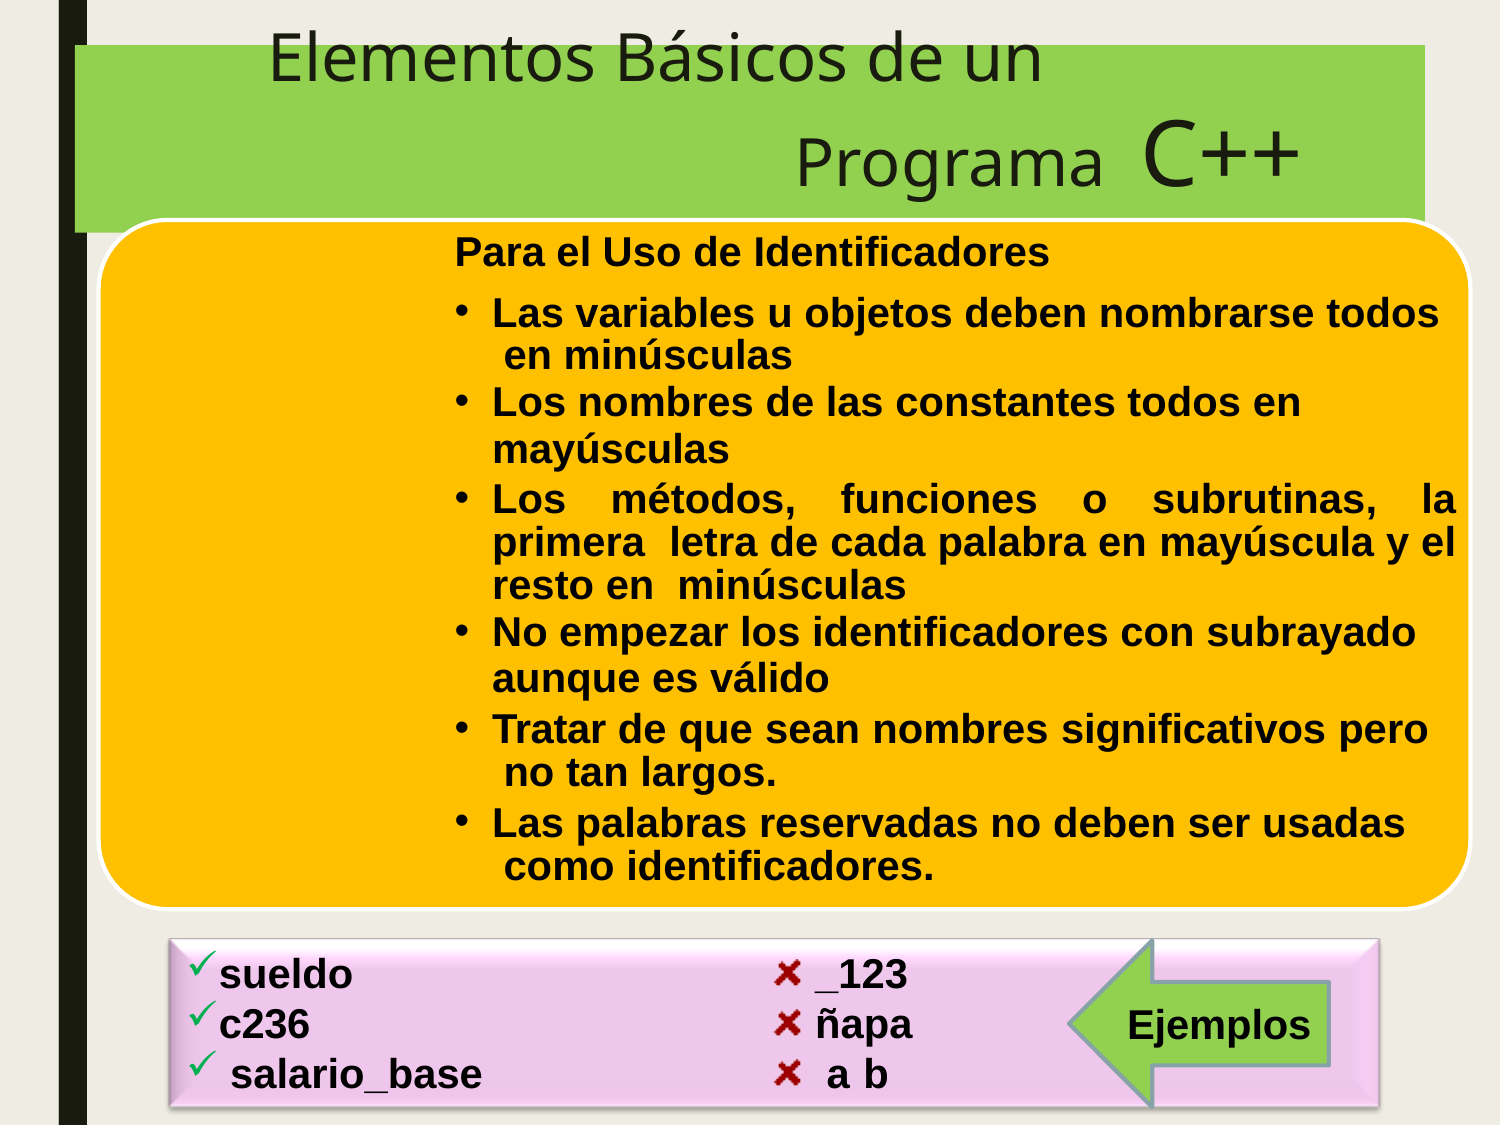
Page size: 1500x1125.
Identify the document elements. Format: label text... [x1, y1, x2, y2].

title Elementos Básicos de un Programa C++ [130, 0, 1312, 205]
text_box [96, 217, 1473, 912]
text_box [74, 45, 1425, 233]
picture [159, 928, 1390, 1122]
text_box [774, 938, 1331, 1110]
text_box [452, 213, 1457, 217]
